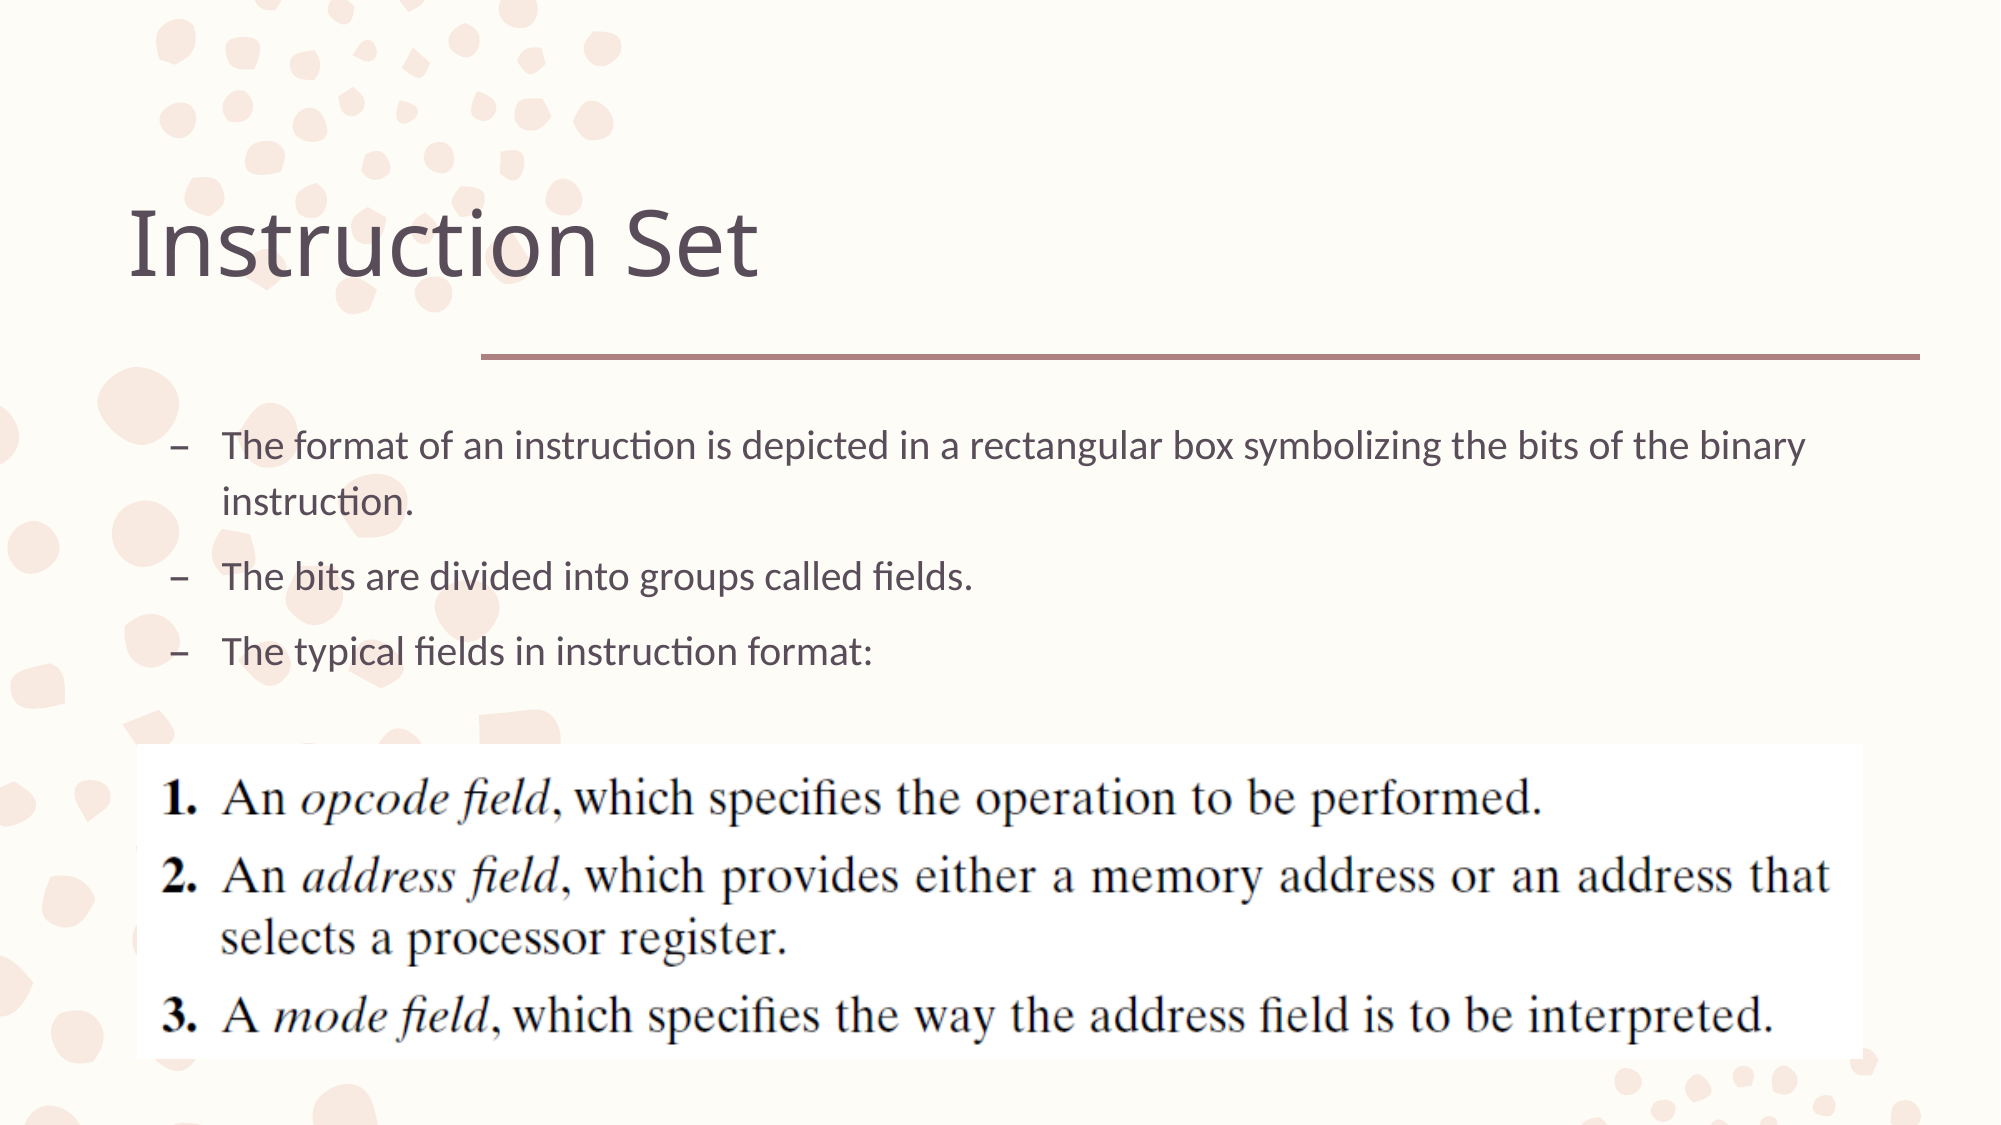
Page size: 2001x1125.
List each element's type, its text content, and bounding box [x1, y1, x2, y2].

list The format of an instruction is depicted in a rectangular box symbolizing the bits of the binary instruction. The bits are divided into groups called fields. The typical fields in instruction format: [154, 405, 1880, 720]
title Instruction Set [113, 182, 1574, 357]
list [137, 744, 1863, 1060]
